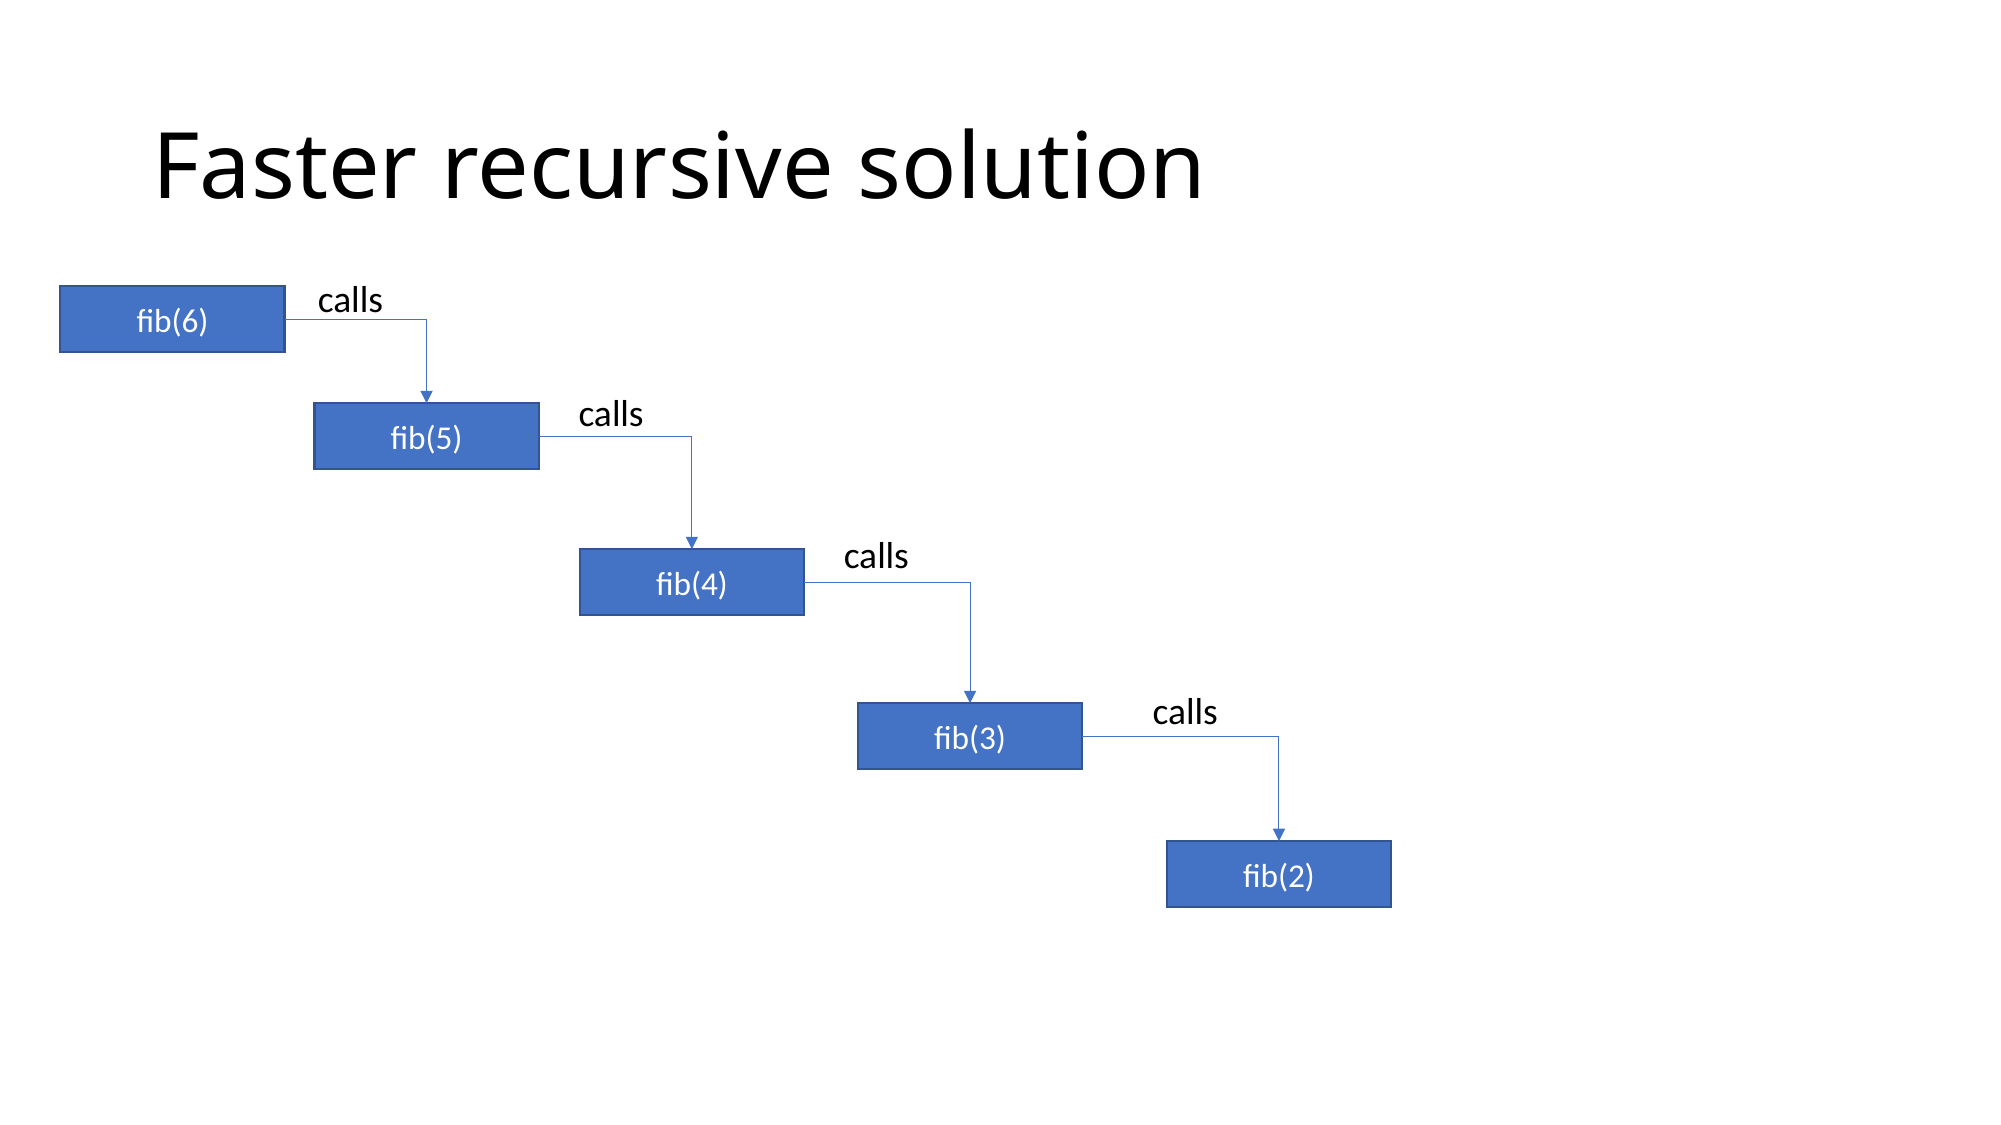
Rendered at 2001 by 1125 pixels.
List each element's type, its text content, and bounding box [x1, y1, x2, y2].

text_box calls [303, 267, 433, 328]
title Faster recursive solution [137, 59, 1863, 278]
text_box fib(5) [313, 402, 540, 470]
text_box fib(2) [1166, 840, 1392, 908]
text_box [804, 582, 971, 704]
text_box calls [563, 381, 693, 442]
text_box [1082, 736, 1279, 842]
text_box fib(3) [857, 702, 1083, 770]
text_box fib(6) [59, 285, 286, 353]
text_box calls [829, 524, 958, 582]
text_box fib(4) [579, 548, 805, 616]
text_box calls [1137, 679, 1267, 736]
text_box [538, 436, 692, 550]
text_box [284, 319, 427, 404]
